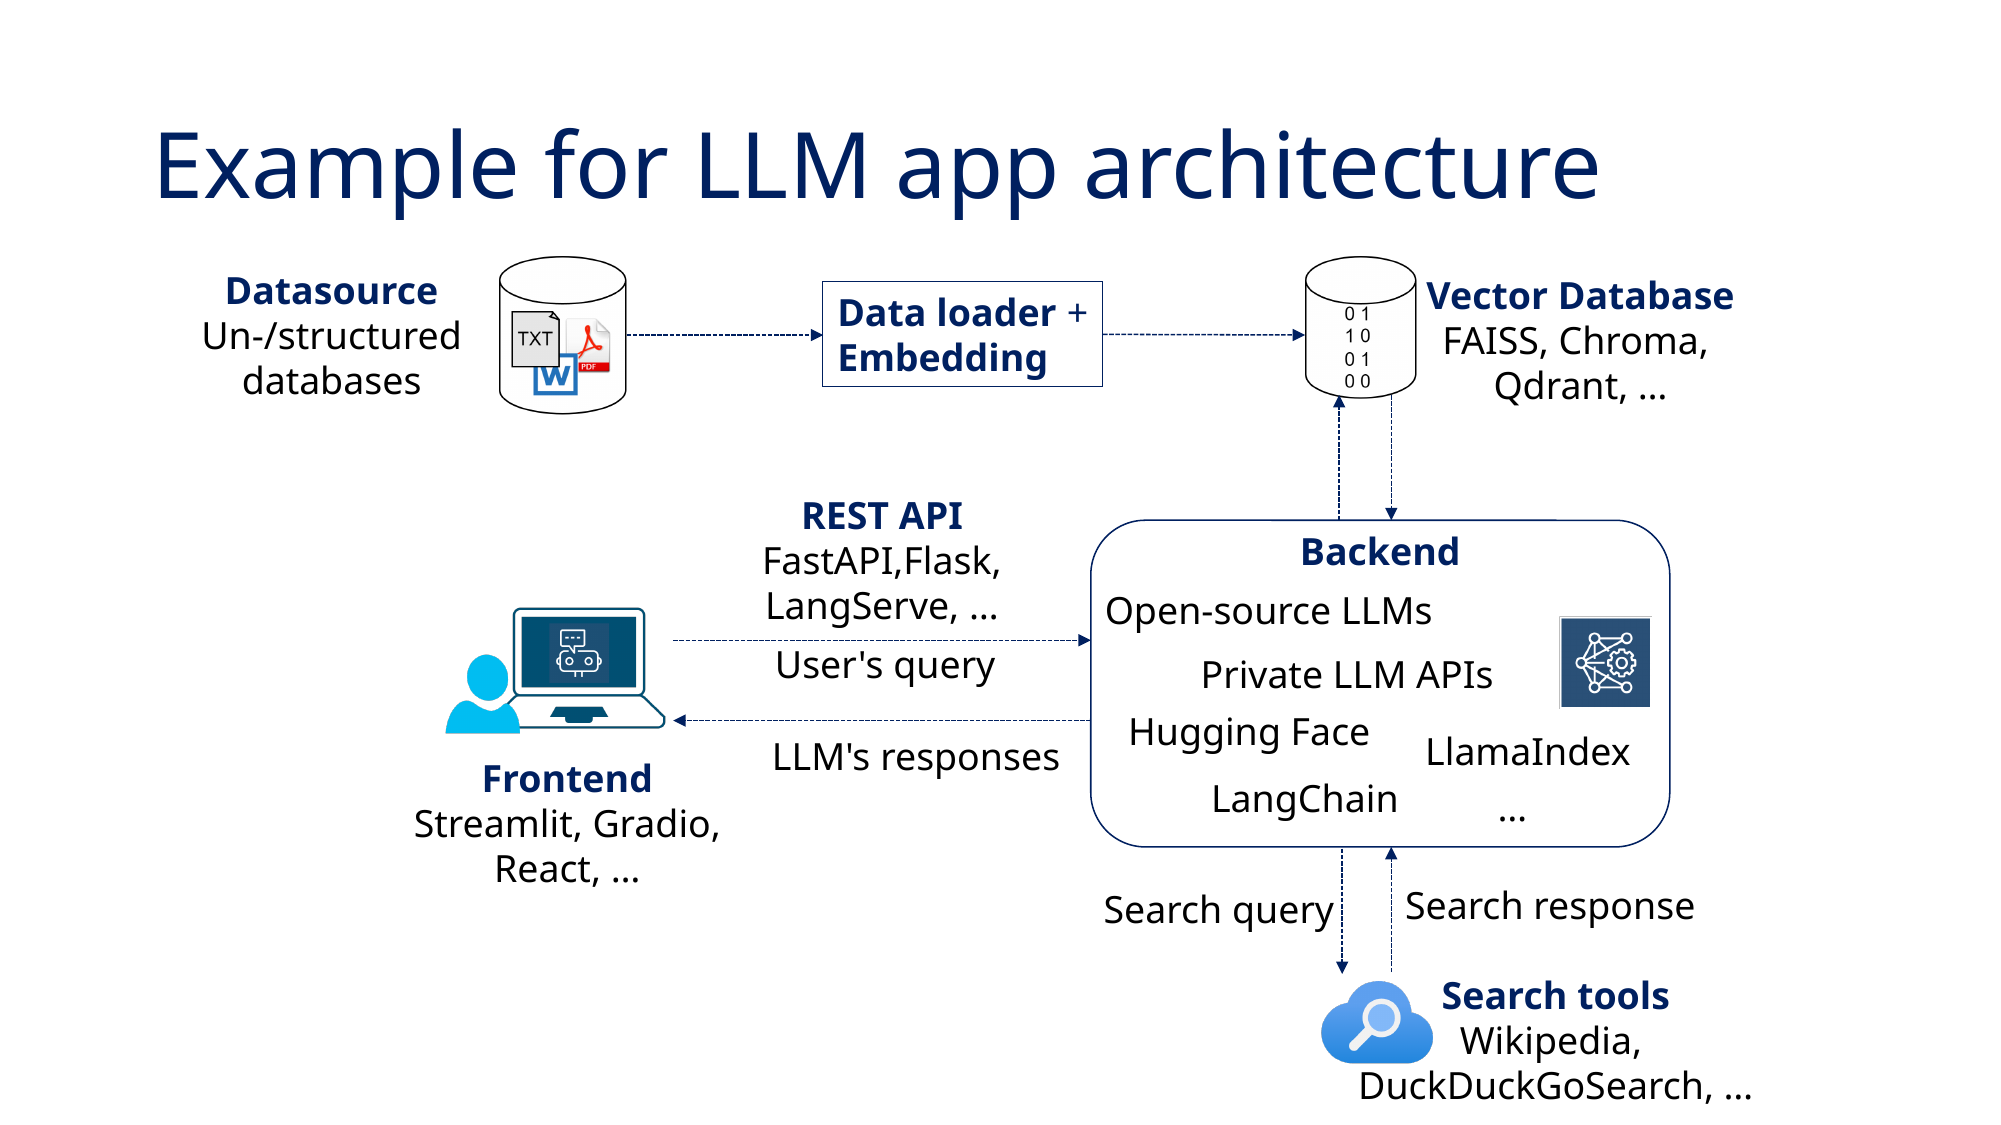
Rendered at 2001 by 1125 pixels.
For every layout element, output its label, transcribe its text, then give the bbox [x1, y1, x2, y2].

title Example for LLM app architecture [137, 59, 1863, 278]
text_box Search query [1088, 878, 1341, 939]
text_box User's query [759, 641, 1011, 694]
picture [429, 591, 681, 749]
picture [1539, 597, 1674, 731]
text_box Search tools Wikipedia, DuckDuckGoSearch, … [1343, 964, 1769, 1115]
picture [1288, 239, 1433, 420]
text_box Datasource Un-/structured databases [186, 259, 477, 409]
text_box REST API FastAPI,Flask, LangServe, … [747, 484, 1017, 634]
text_box Hugging Face [1113, 700, 1386, 761]
text_box Backend [1284, 520, 1476, 581]
text_box LlamaIndex [1410, 720, 1646, 781]
text_box [1089, 518, 1672, 849]
text_box Search query [1343, 878, 1350, 939]
text_box Private LLM APIs [1185, 643, 1509, 704]
picture [483, 239, 643, 431]
text_box LLM's responses [757, 725, 1076, 786]
text_box Open-source LLMs [1090, 579, 1448, 640]
text_box Data loader + Embedding [822, 281, 1103, 387]
picture [1304, 965, 1450, 1079]
text_box Search response [1392, 874, 1711, 935]
text_box User's query [759, 633, 1011, 639]
text_box LangChain [1196, 767, 1414, 828]
text_box … [1482, 776, 1543, 836]
text_box Frontend Streamlit, Gradio, React, … [399, 747, 736, 898]
text_box Vector Database FAISS, Chroma, Qdrant, … [1433, 265, 1750, 415]
